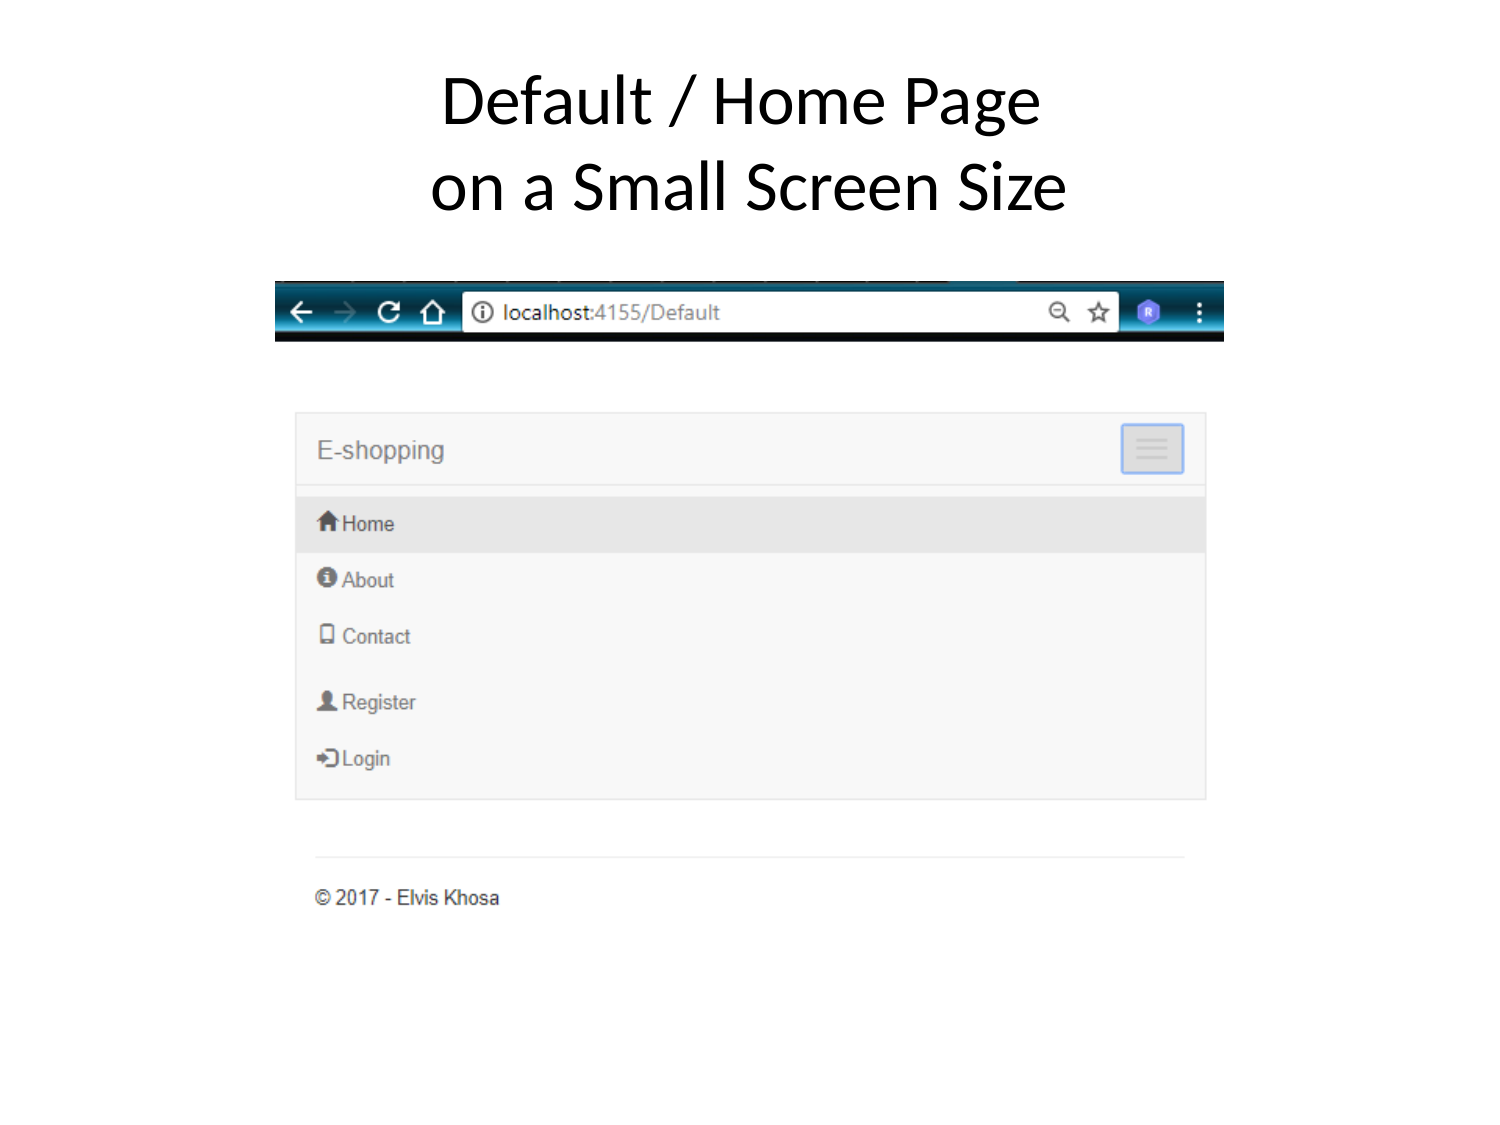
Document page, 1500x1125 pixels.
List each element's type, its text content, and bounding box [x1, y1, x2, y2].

title Default / Home Page on a Small Screen Size [75, 45, 1425, 233]
picture [274, 292, 1224, 1011]
picture [274, 281, 1224, 286]
